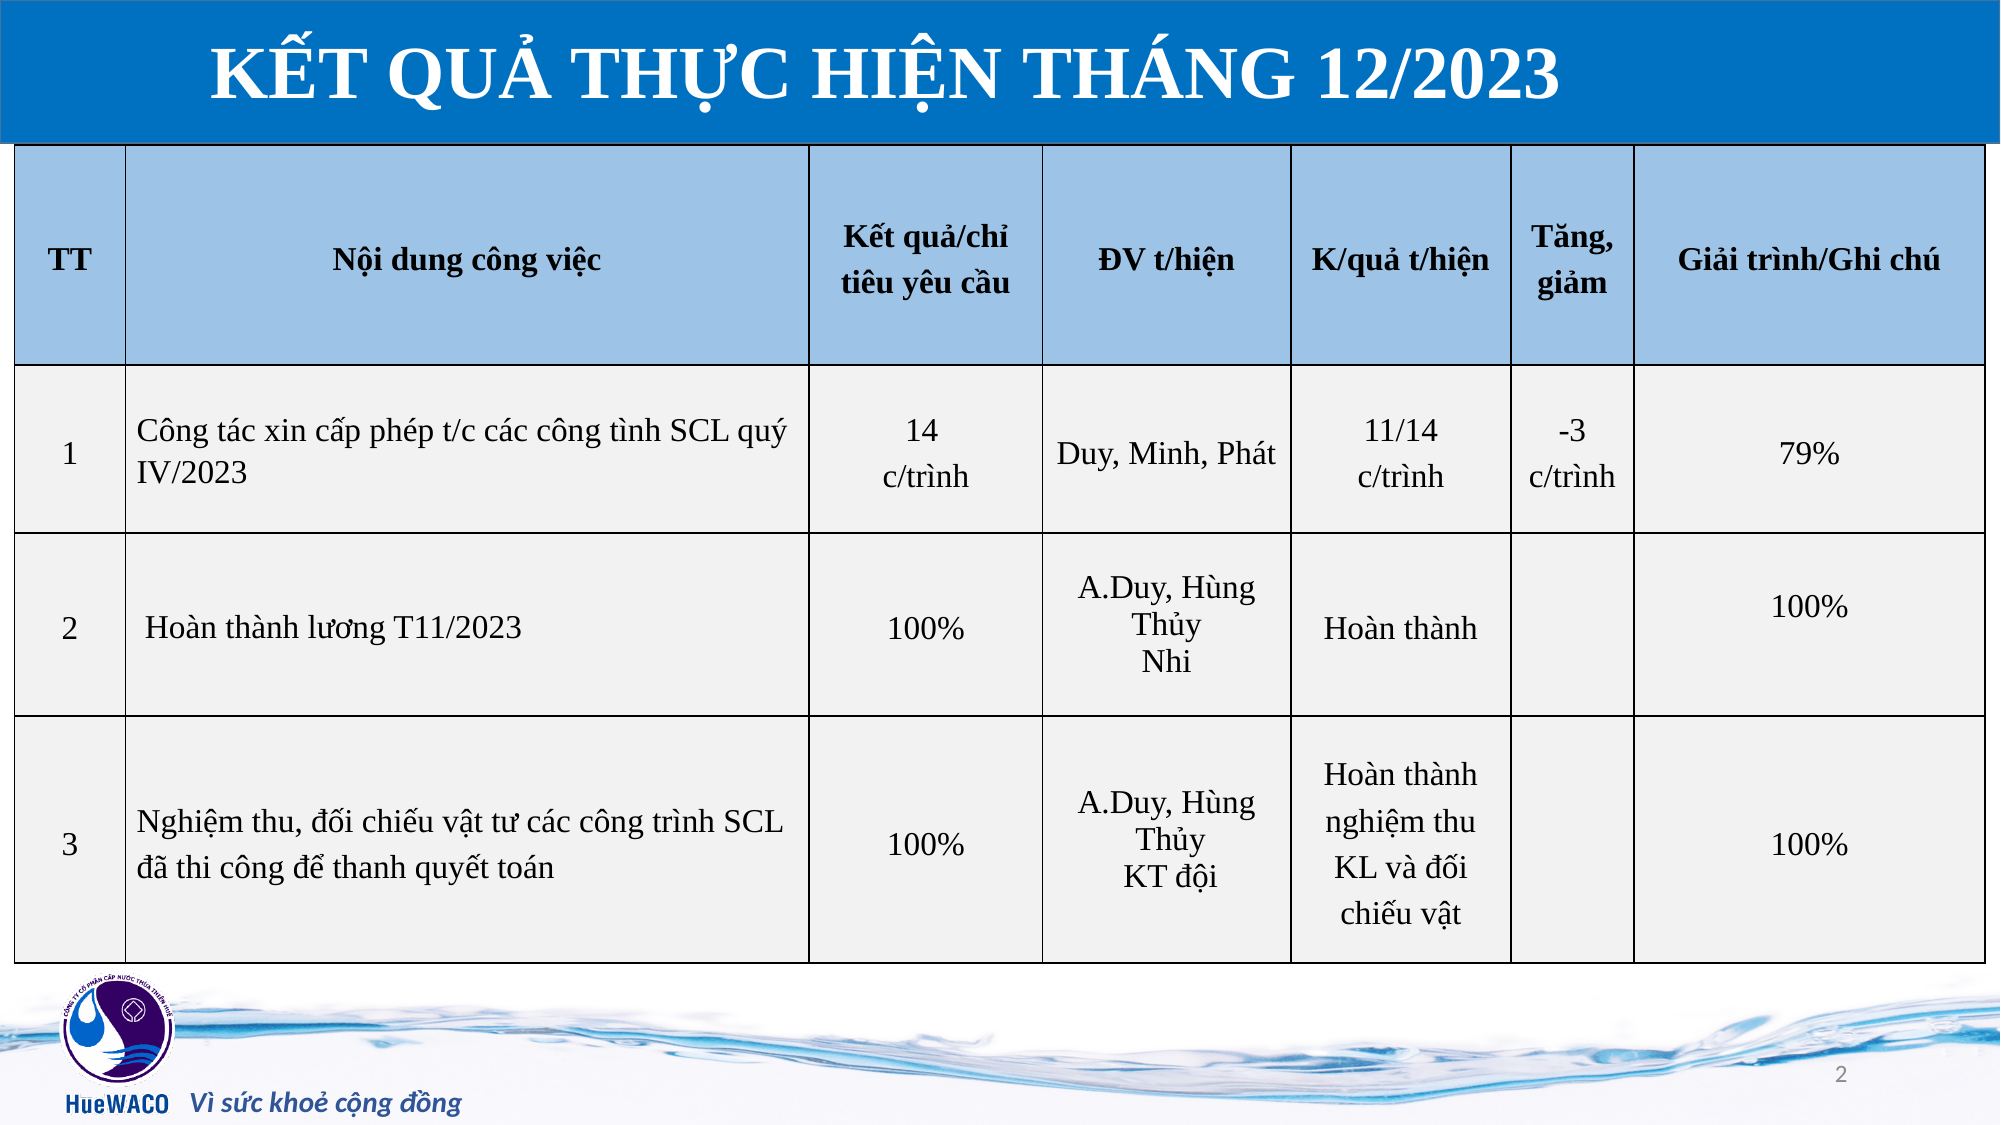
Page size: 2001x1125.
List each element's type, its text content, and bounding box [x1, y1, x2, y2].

table_header Kết quả/chỉ tiêu yêu cầu [810, 181, 1042, 364]
table_cell Hoàn thành lương T11/2023 [126, 534, 808, 715]
table_cell Hoàn thành [1292, 534, 1510, 715]
table_cell Hoàn thành nghiệm thu KL và đối chiếu vật [1292, 717, 1510, 962]
slide_number 2 [1412, 1042, 1863, 1103]
list KẾT QUẢ THỰC HIỆN THÁNG 12/2023 [86, 15, 1686, 181]
table_header Nội dung công việc [126, 181, 808, 364]
table_cell -3 c/trình [1512, 366, 1633, 532]
table_cell 100% [810, 717, 1042, 962]
picture [0, 943, 2000, 1125]
table_header K/quả t/hiện [1292, 181, 1510, 364]
table_cell 1 [15, 366, 125, 532]
table_cell 14 c/trình [810, 366, 1042, 532]
table_cell 3 [15, 717, 125, 962]
table_cell 11/14 c/trình [1292, 366, 1510, 532]
table_header Tăng, giảm [1512, 181, 1633, 364]
table_cell [1512, 534, 1633, 715]
table_cell Nghiệm thu, đối chiếu vật tư các công trình SCL đã thi công để thanh quyết toán [126, 717, 808, 962]
table_header Giải trình/Ghi chú [1635, 146, 1984, 364]
table_cell A.Duy, Hùng Thủy KT đội [1043, 717, 1290, 962]
table_cell Công tác xin cấp phép t/c các công tình SCL quý IV/2023 [126, 366, 808, 532]
table_header TT [15, 146, 125, 364]
table_cell 100% [810, 534, 1042, 715]
table_cell A.Duy, Hùng Thủy Nhi [1043, 534, 1290, 715]
table_cell Duy, Minh, Phát [1043, 366, 1290, 532]
table_cell [1512, 717, 1633, 962]
table_cell 100% [1635, 717, 1984, 962]
table_cell 100% [1635, 534, 1984, 715]
table_cell 79% [1635, 366, 1984, 532]
table_cell 2 [15, 534, 125, 715]
table_header ĐV t/hiện [1043, 181, 1290, 364]
